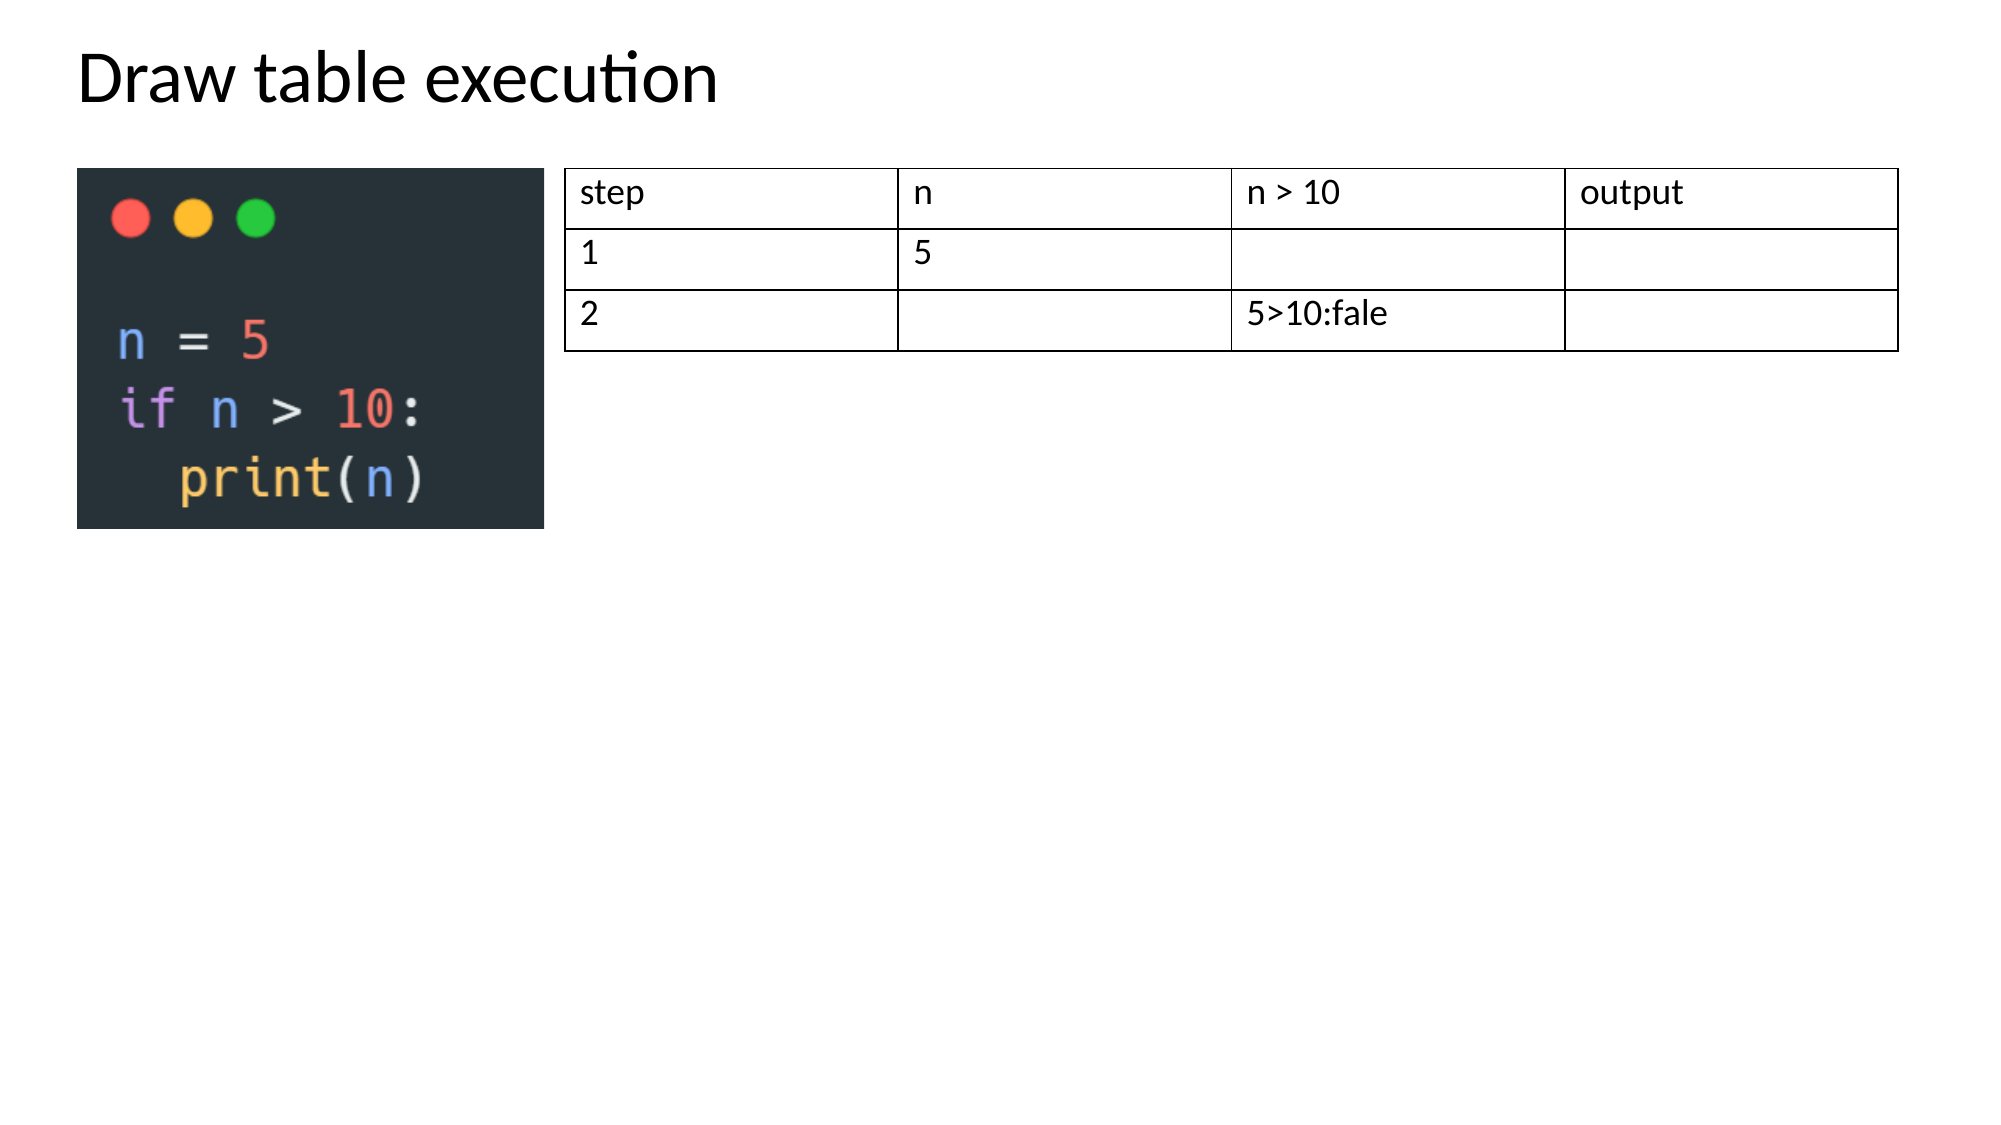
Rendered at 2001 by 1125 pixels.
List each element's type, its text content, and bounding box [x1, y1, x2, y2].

picture [77, 168, 545, 529]
table_cell [1566, 230, 1897, 289]
table_cell [899, 291, 1231, 350]
table_header step [566, 169, 897, 228]
table_header n > 10 [1232, 169, 1564, 228]
table_cell 2 [566, 291, 897, 350]
text_box Draw table execution [62, 19, 737, 125]
table_cell 1 [566, 230, 897, 289]
table_cell 5>10:fale [1232, 291, 1564, 350]
table_header output [1566, 169, 1897, 228]
table_header n [899, 169, 1231, 228]
table_cell [1566, 291, 1897, 350]
table_cell 5 [899, 230, 1231, 289]
table_cell [1232, 230, 1564, 289]
